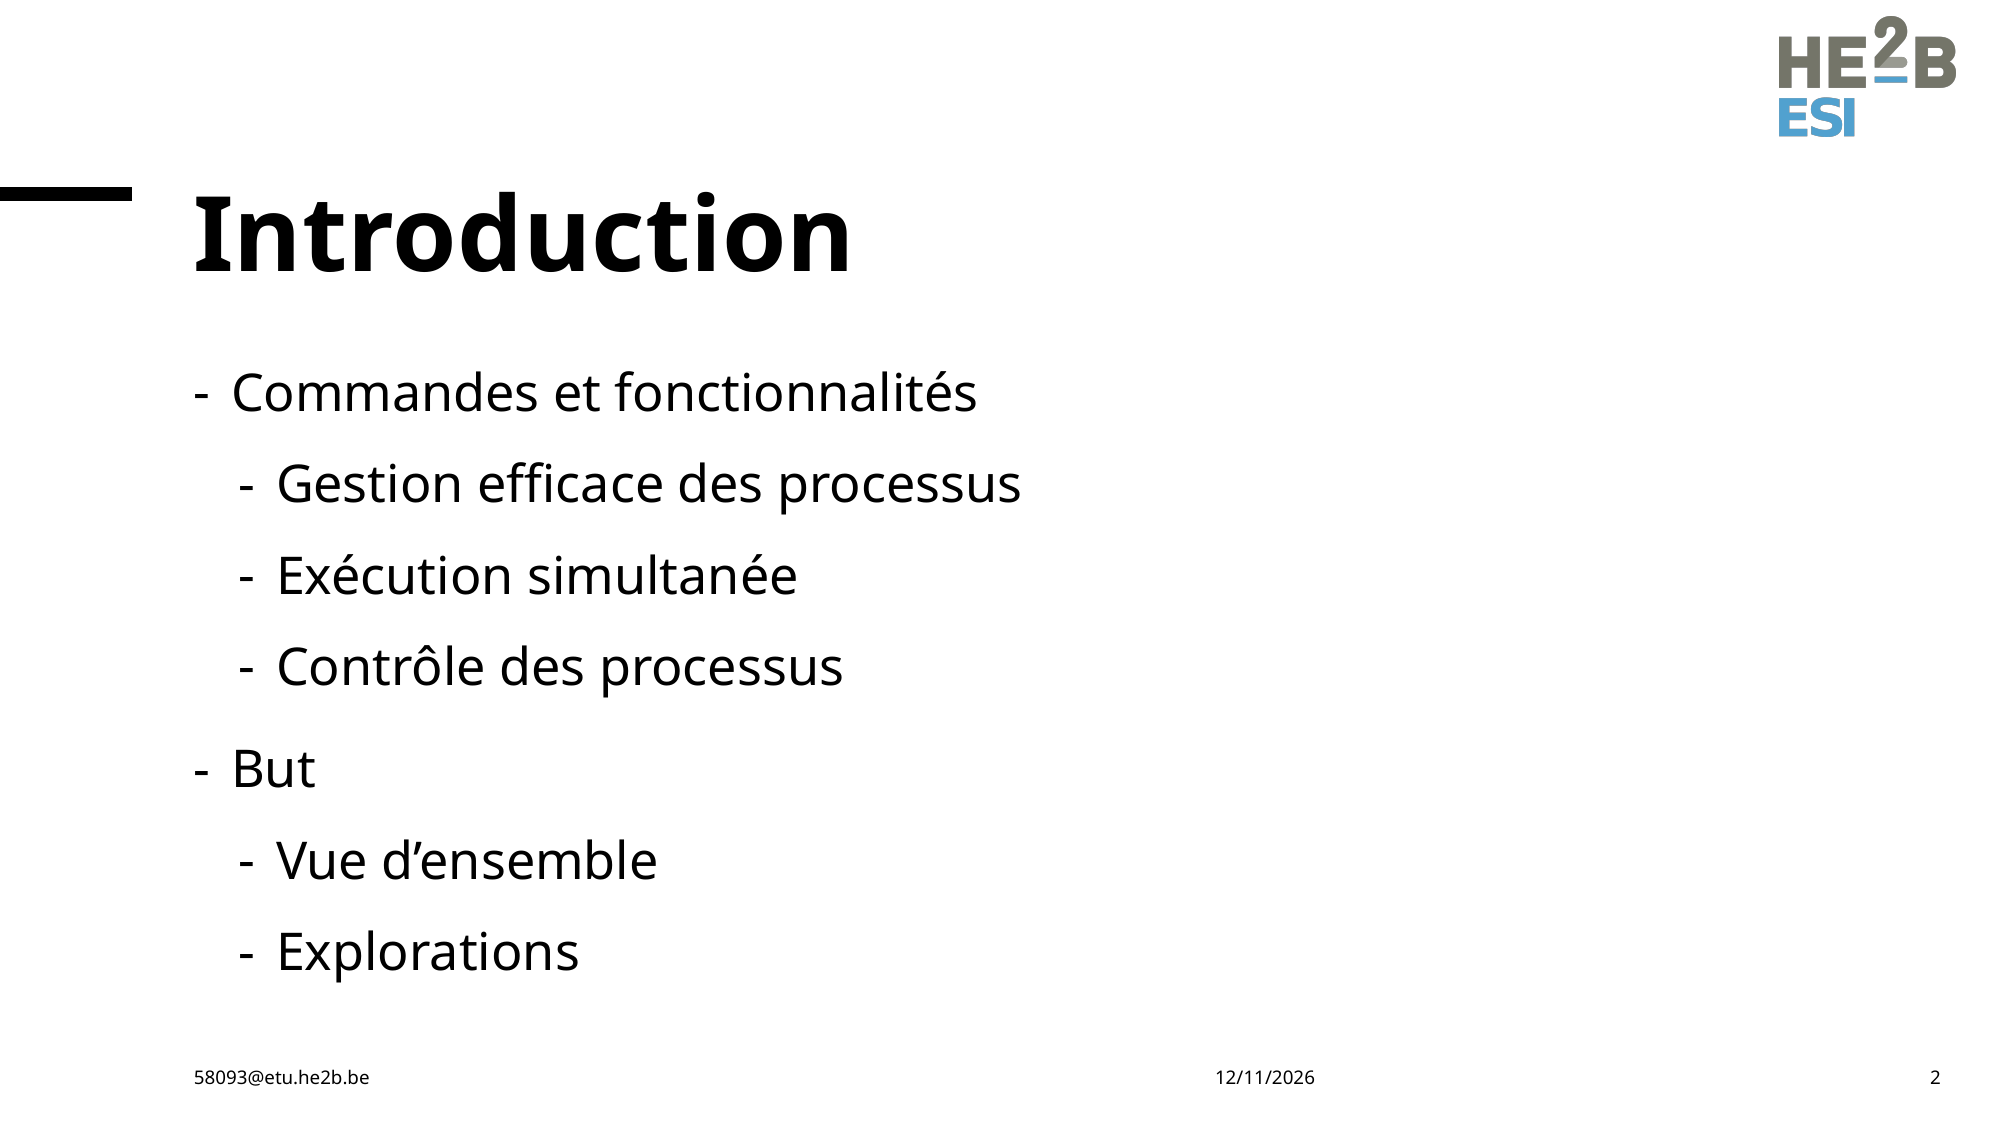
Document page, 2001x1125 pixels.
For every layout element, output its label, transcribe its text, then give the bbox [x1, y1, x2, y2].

title Introduction [178, 178, 1807, 333]
footer 58093@etu.he2b.be [178, 1048, 907, 1108]
picture [1779, 16, 1956, 137]
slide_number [1200, 1048, 1801, 1108]
slide_number 2 [1801, 1048, 1956, 1108]
list Commandes et fonctionnalités Gestion efficace des processus Exécution simultanée Contrôle des processus But Vue d’ensemble Explorations [178, 333, 1807, 1014]
